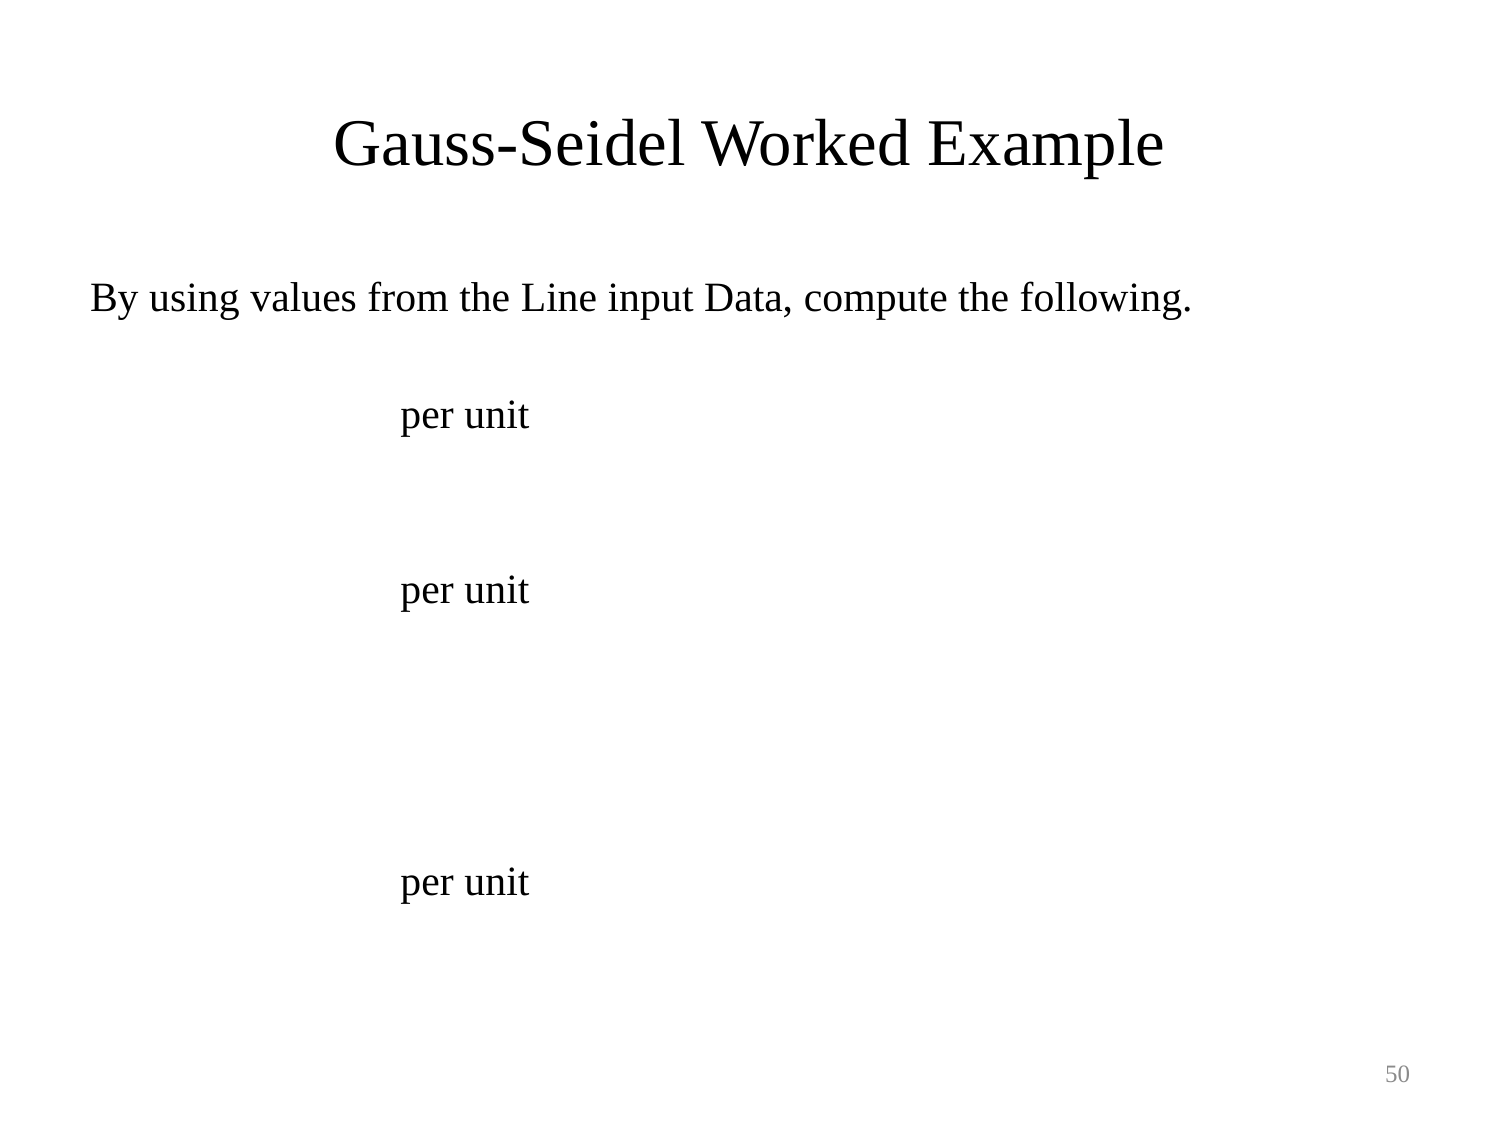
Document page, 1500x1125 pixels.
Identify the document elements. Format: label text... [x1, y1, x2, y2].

title Gauss-Seidel Worked Example [75, 45, 1425, 233]
slide_number 50 [1074, 1042, 1425, 1103]
